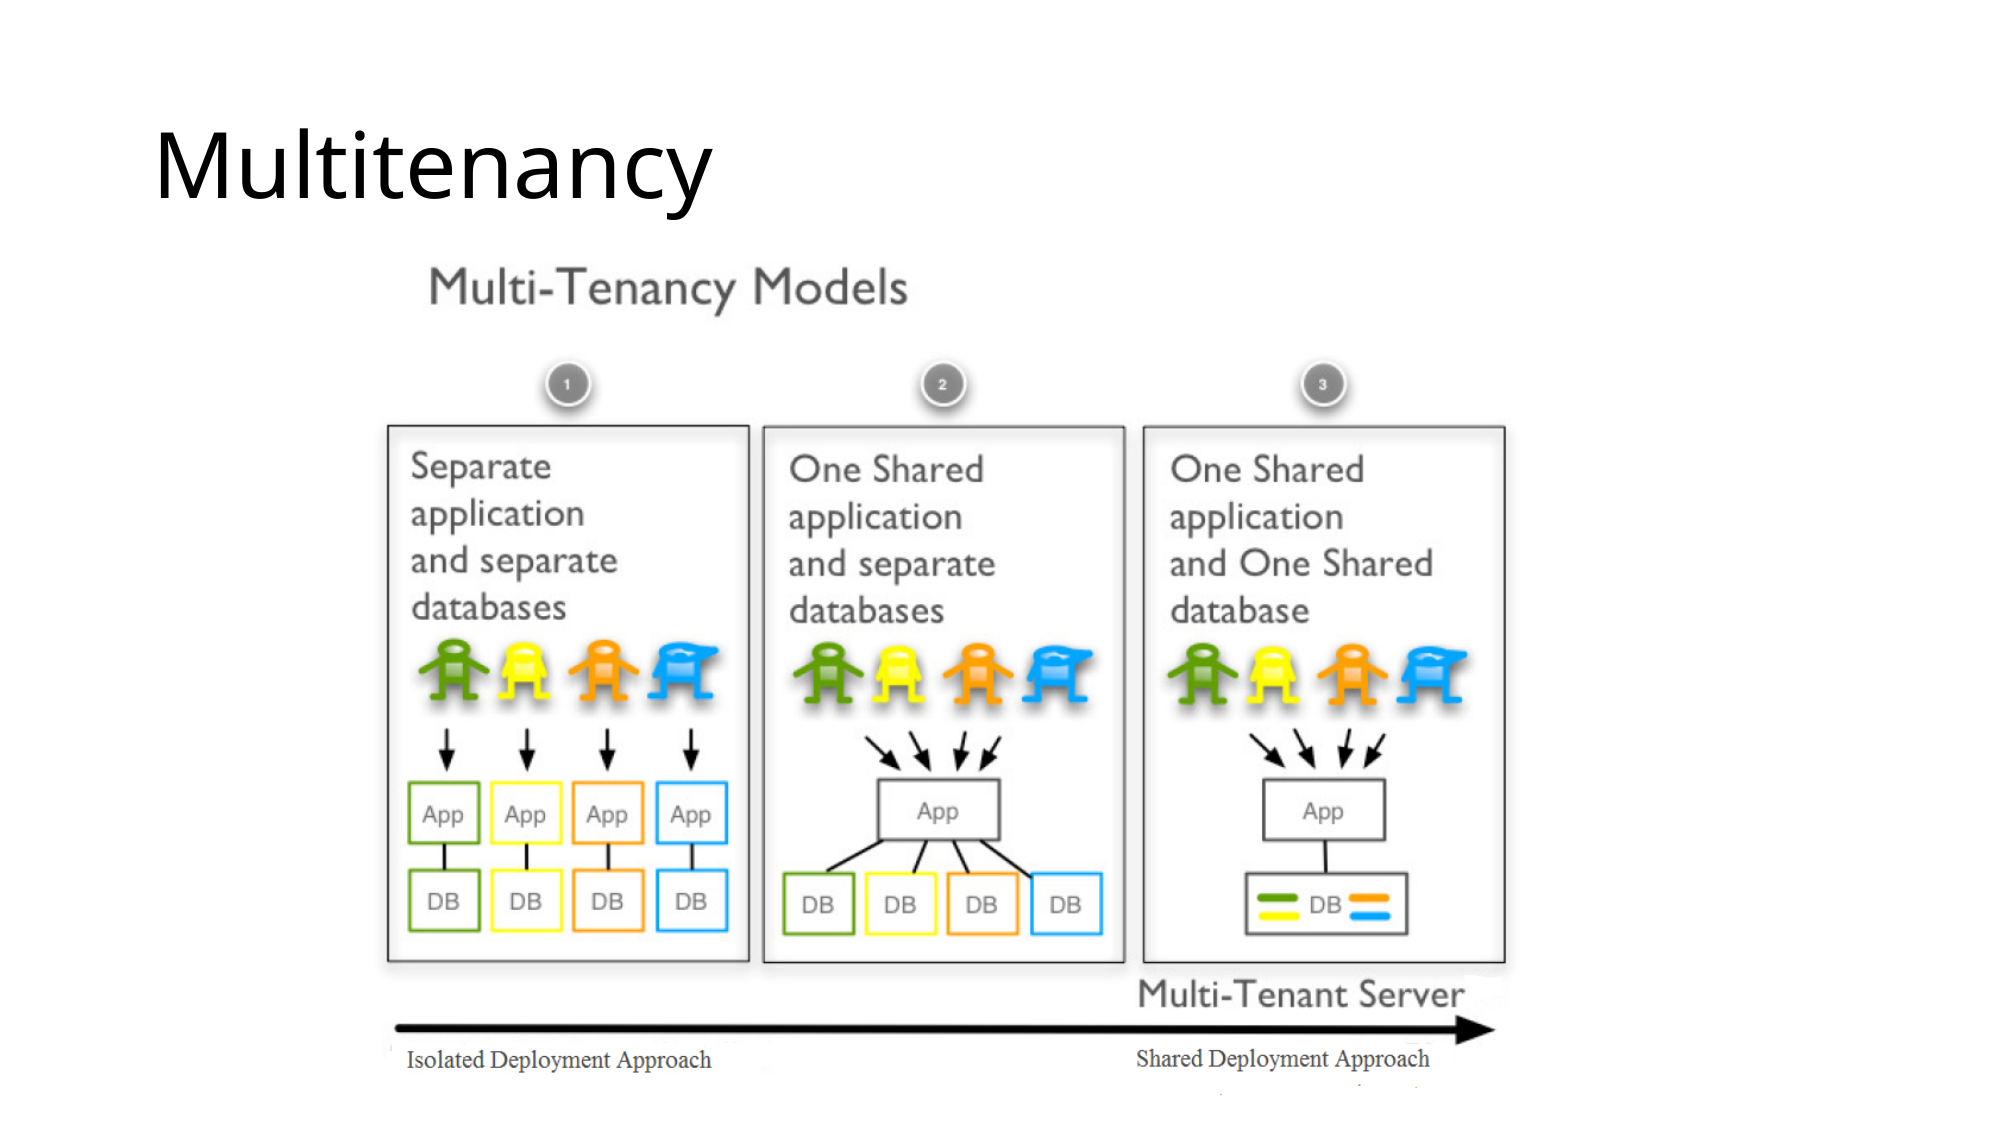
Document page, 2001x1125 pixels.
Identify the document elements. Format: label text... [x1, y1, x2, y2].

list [356, 262, 1644, 1125]
title Multitenancy [137, 59, 1863, 278]
